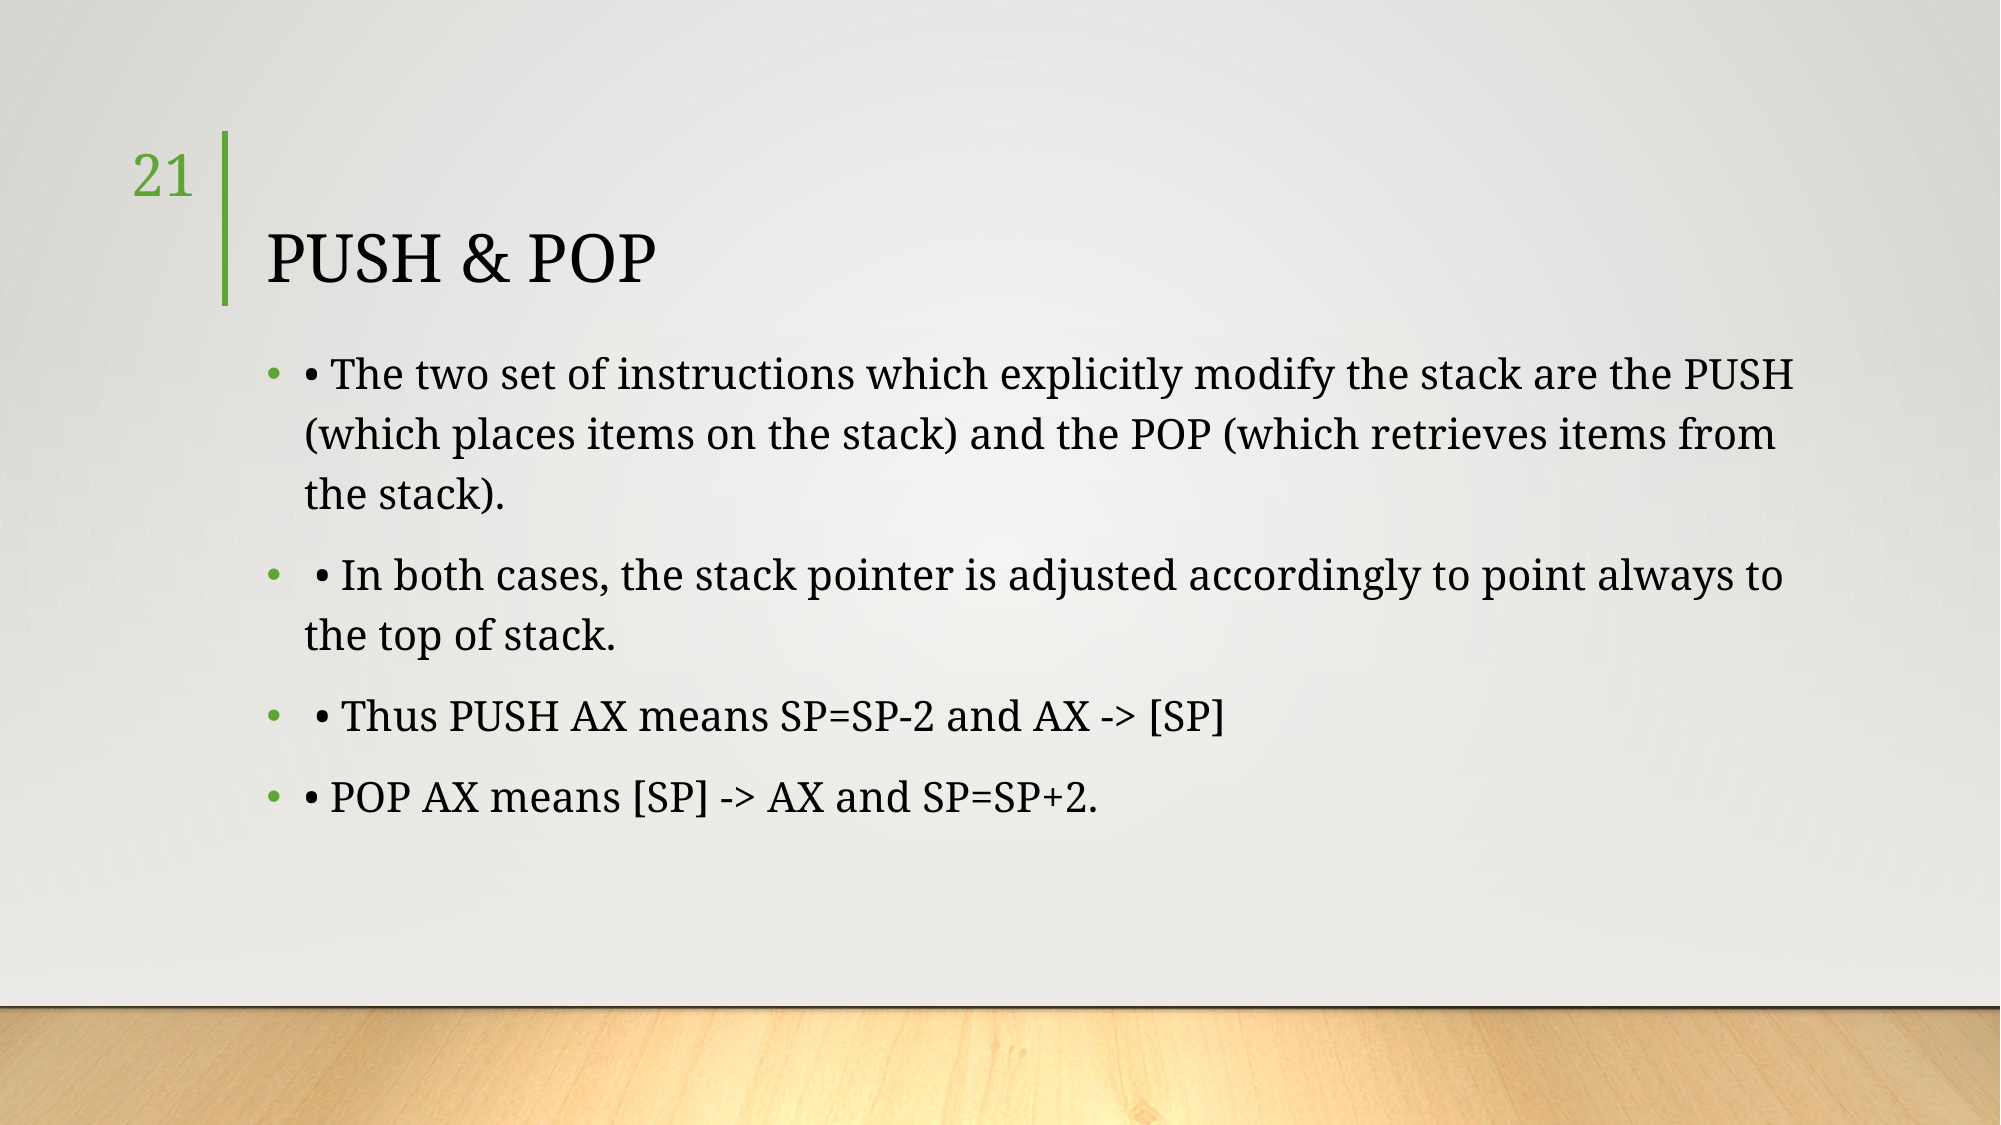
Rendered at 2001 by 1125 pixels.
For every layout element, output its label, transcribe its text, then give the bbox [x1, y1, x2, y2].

list • The two set of instructions which explicitly modify the stack are the PUSH (which places items on the stack) and the POP (which retrieves items from the stack). • In both cases, the stack pointer is adjusted accordingly to point always to the top of stack. • Thus PUSH AX means SP=SP-2 and AX -> [SP] • POP AX means [SP] -> AX and SP=SP+2. [251, 330, 1814, 897]
title PUSH & POP [251, 131, 1814, 305]
slide_number 21 [78, 131, 212, 214]
picture [0, 1006, 2000, 1125]
